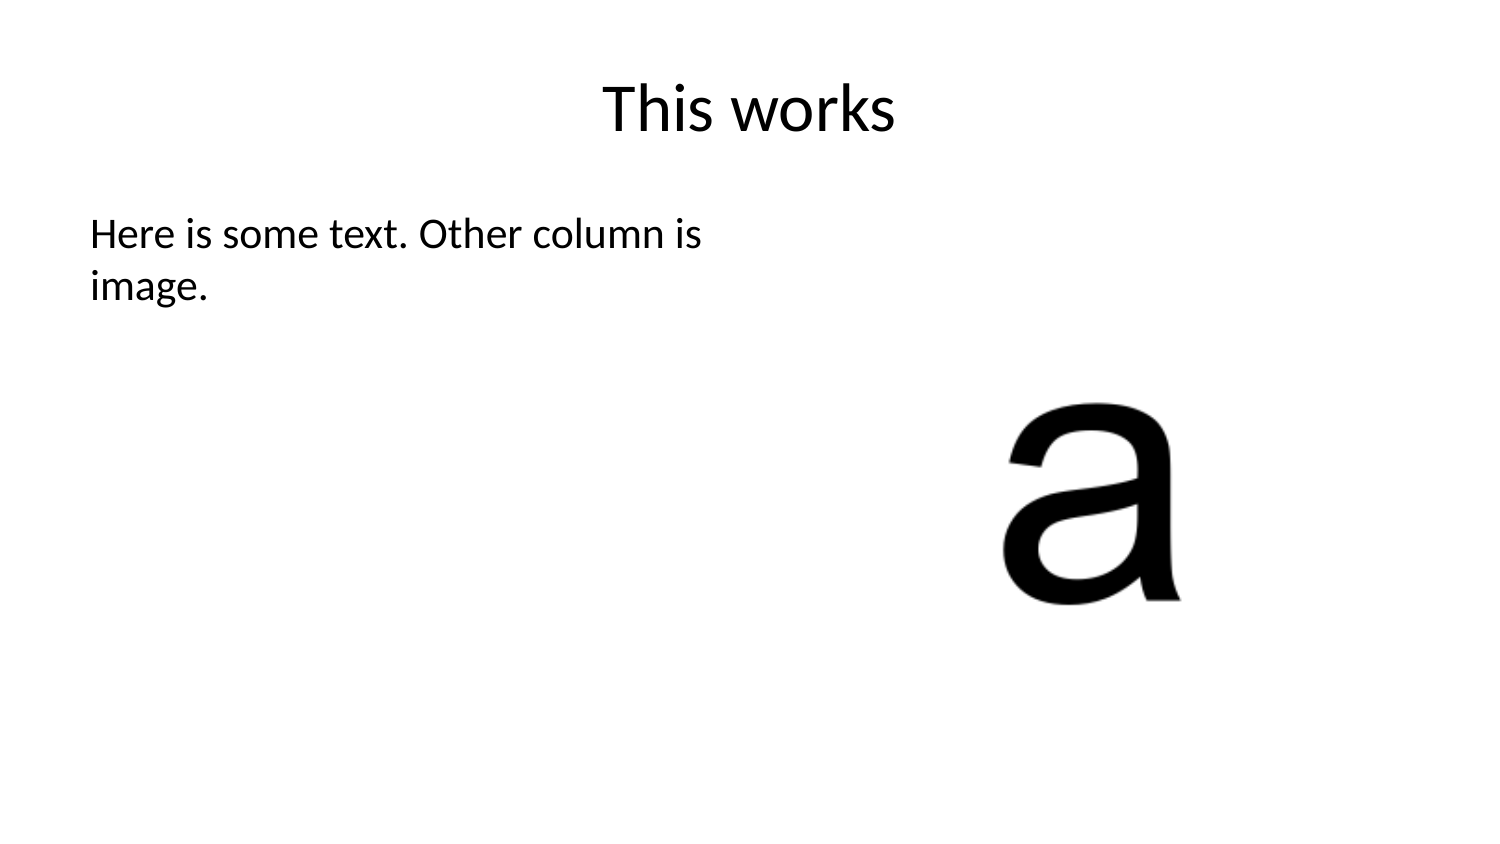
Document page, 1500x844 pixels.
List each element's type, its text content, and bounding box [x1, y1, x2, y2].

title This works [75, 33, 1425, 175]
list Here is some text. Other column is image. [75, 196, 738, 754]
picture [816, 195, 1374, 753]
